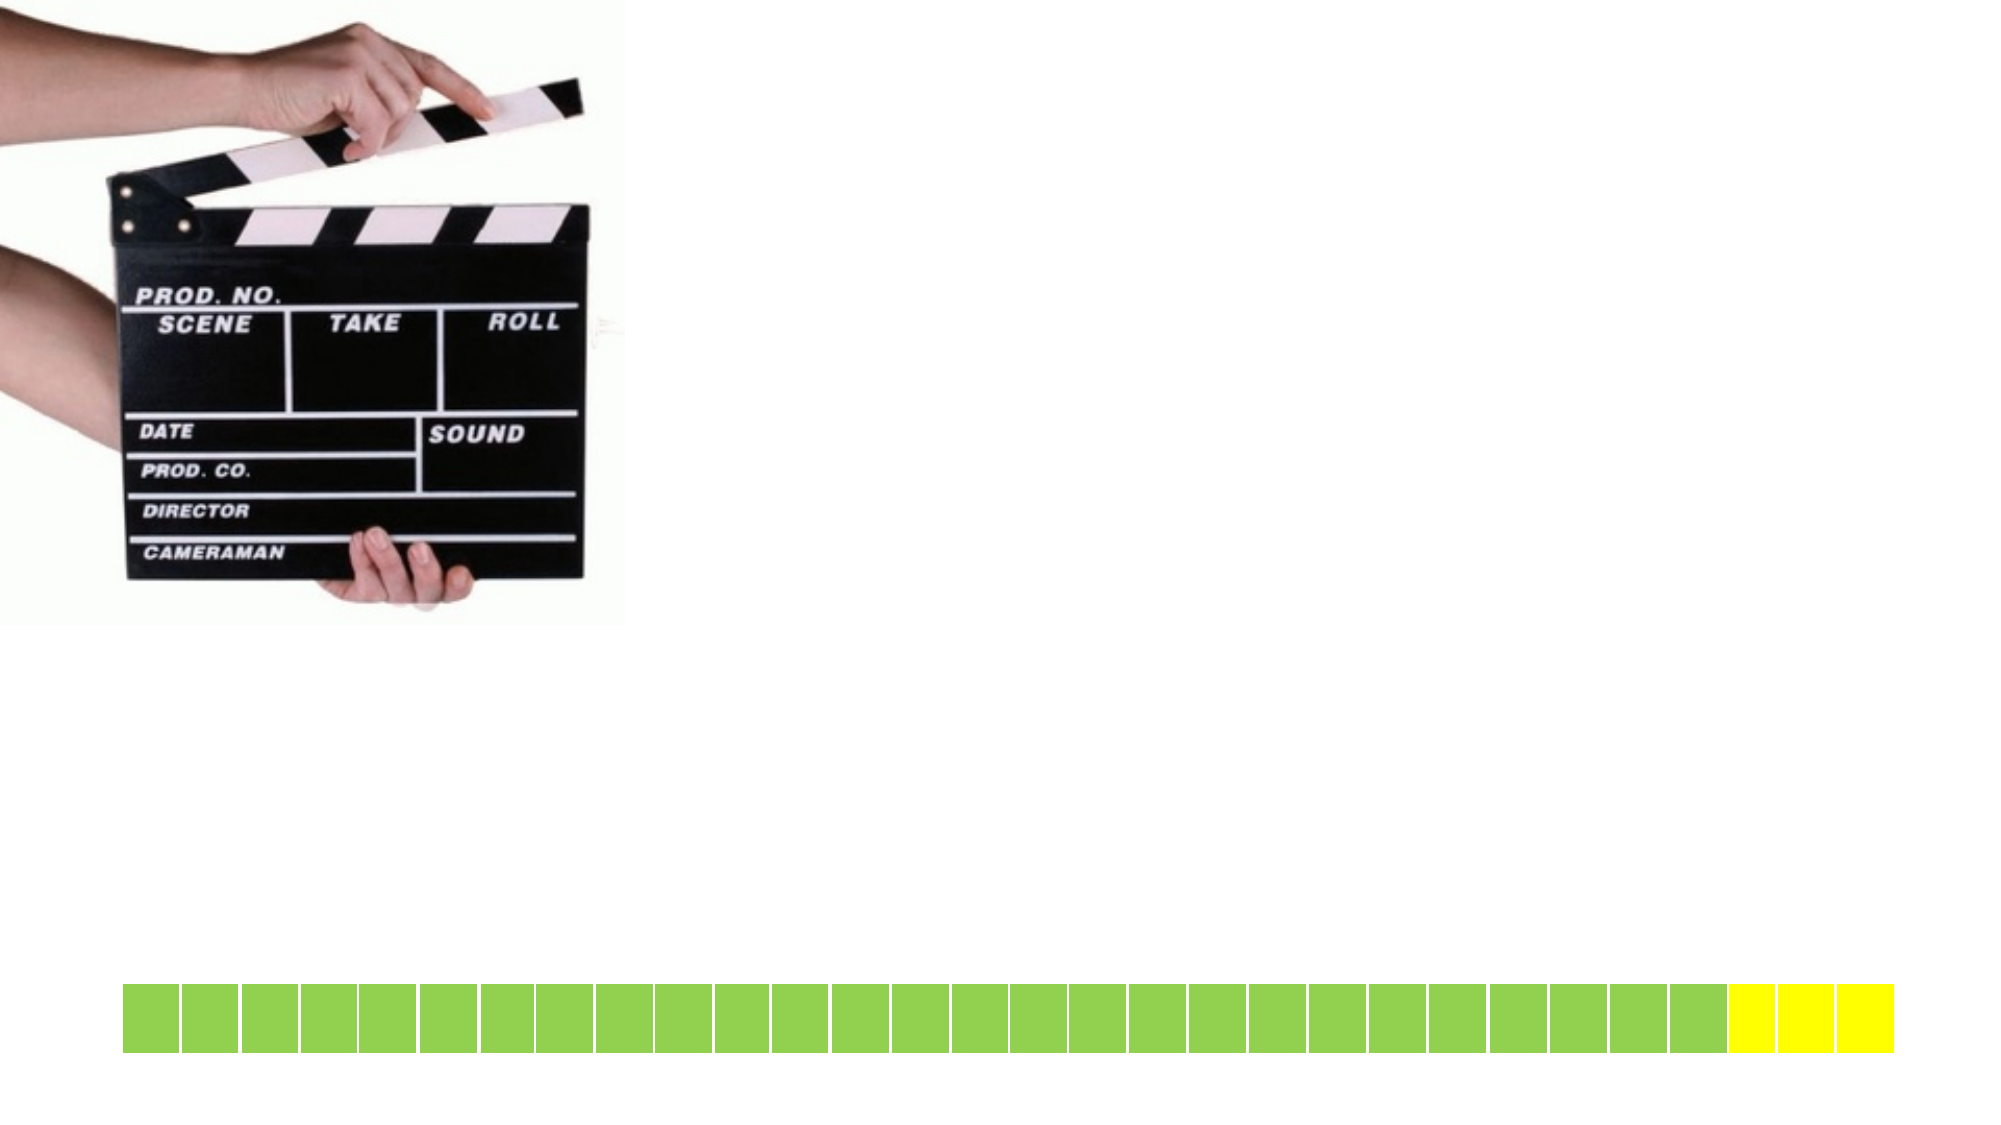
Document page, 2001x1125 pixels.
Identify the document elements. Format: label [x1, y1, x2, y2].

text_box [1067, 982, 1127, 1055]
text_box [1127, 982, 1187, 1055]
text_box [1427, 982, 1488, 1055]
text_box [830, 982, 890, 1055]
text_box [357, 982, 418, 1055]
text_box [1247, 982, 1307, 1055]
text_box [1488, 982, 1548, 1055]
text_box [594, 982, 653, 1055]
text_box [769, 982, 830, 1055]
text_box [1608, 982, 1668, 1055]
text_box [479, 982, 534, 1055]
text_box [121, 982, 179, 1055]
text_box [1775, 982, 1835, 1055]
text_box [179, 982, 240, 1055]
text_box [1187, 982, 1247, 1055]
text_box [418, 982, 479, 1055]
text_box [1307, 982, 1367, 1055]
text_box [1835, 982, 1896, 1055]
text_box [653, 982, 713, 1055]
text_box [298, 982, 357, 1055]
text_box [1668, 982, 1729, 1055]
text_box [890, 982, 950, 1055]
text_box [950, 982, 1008, 1055]
text_box [1367, 982, 1427, 1055]
text_box [1729, 982, 1775, 1055]
text_box [1548, 982, 1608, 1055]
picture [0, 0, 625, 625]
text_box [534, 982, 594, 1055]
text_box [713, 982, 769, 1055]
text_box [240, 982, 298, 1055]
text_box [1008, 982, 1067, 1055]
